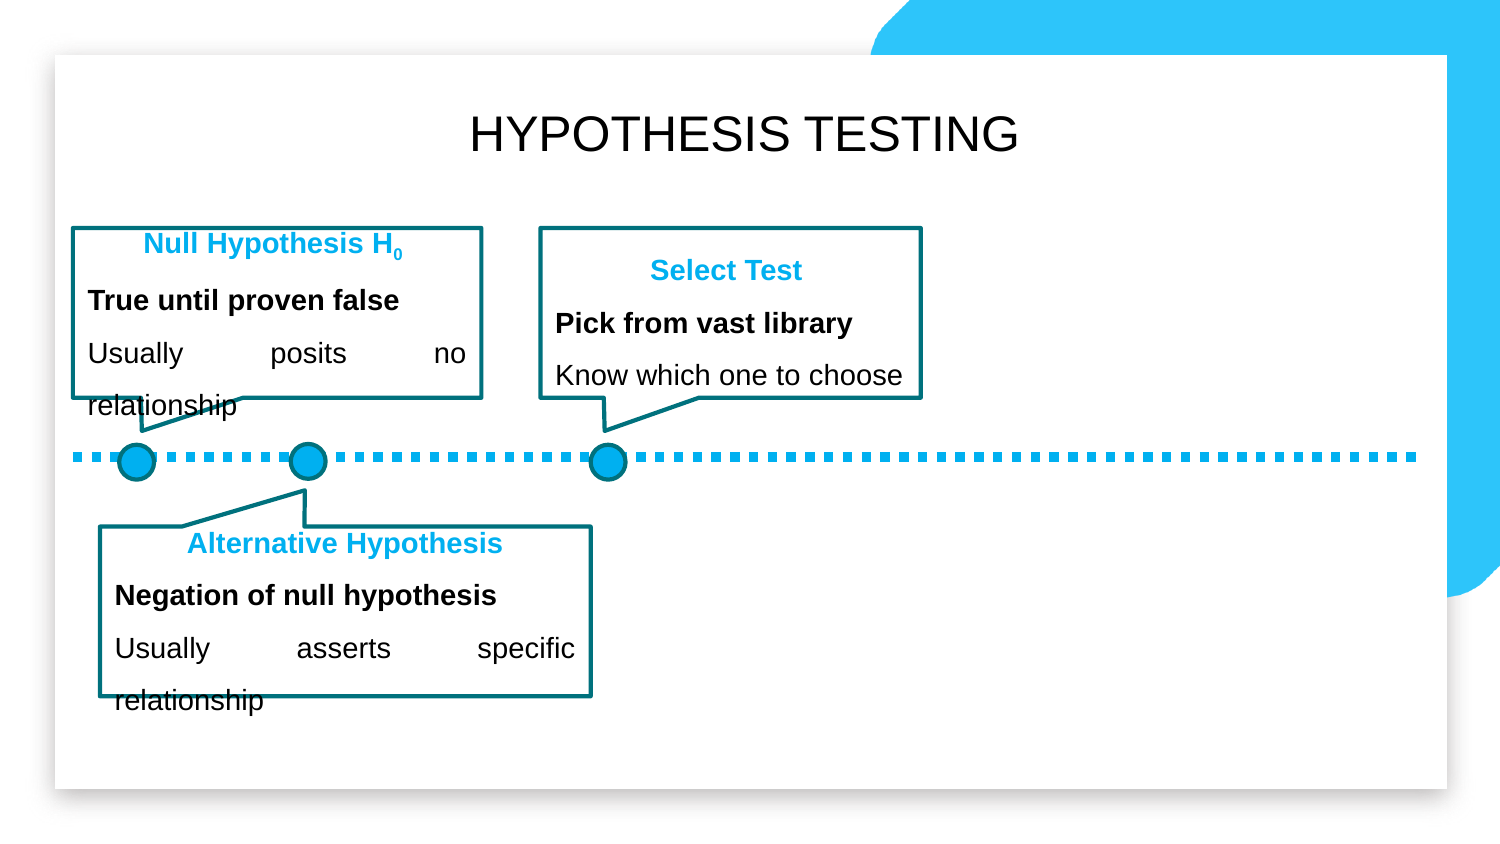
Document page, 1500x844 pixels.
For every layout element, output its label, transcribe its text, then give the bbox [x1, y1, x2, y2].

text_box [289, 441, 327, 456]
text_box [588, 465, 628, 482]
text_box HYPOTHESIS TESTING [454, 86, 1042, 168]
picture [0, 0, 1500, 844]
text_box [118, 442, 156, 456]
text_box [117, 465, 156, 482]
text_box [589, 442, 627, 456]
text_box Alternative Hypothesis Negation of null hypothesis Usually asserts specific relationship [97, 488, 593, 699]
text_box Null Hypothesis H0 True until proven false Usually posits no relationship [70, 225, 484, 433]
text_box [289, 465, 328, 481]
text_box Select Test Pick from vast library Know which one to choose [538, 225, 923, 433]
